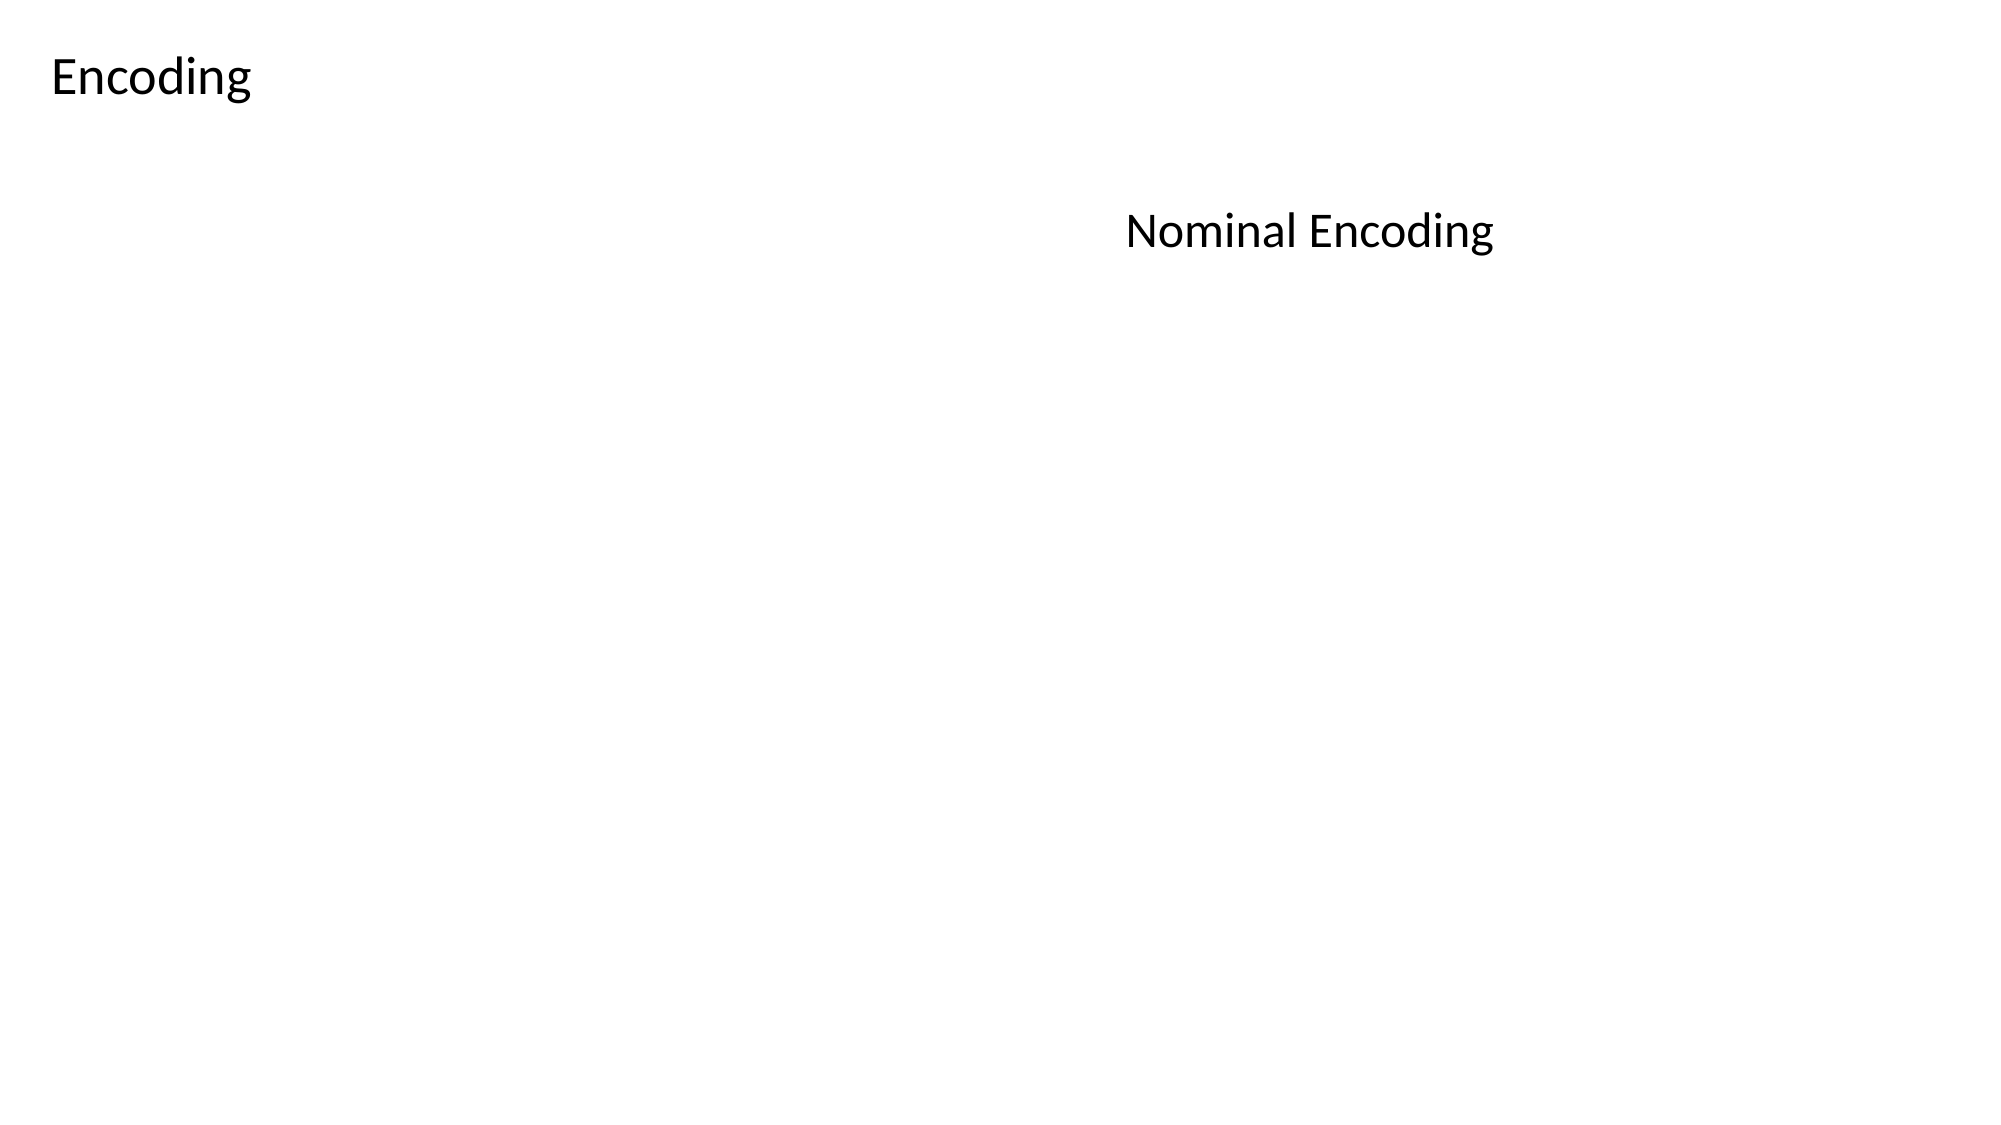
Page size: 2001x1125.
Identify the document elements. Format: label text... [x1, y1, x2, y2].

text_box Encoding [36, 32, 268, 113]
text_box Nominal Encoding [1110, 189, 1509, 265]
